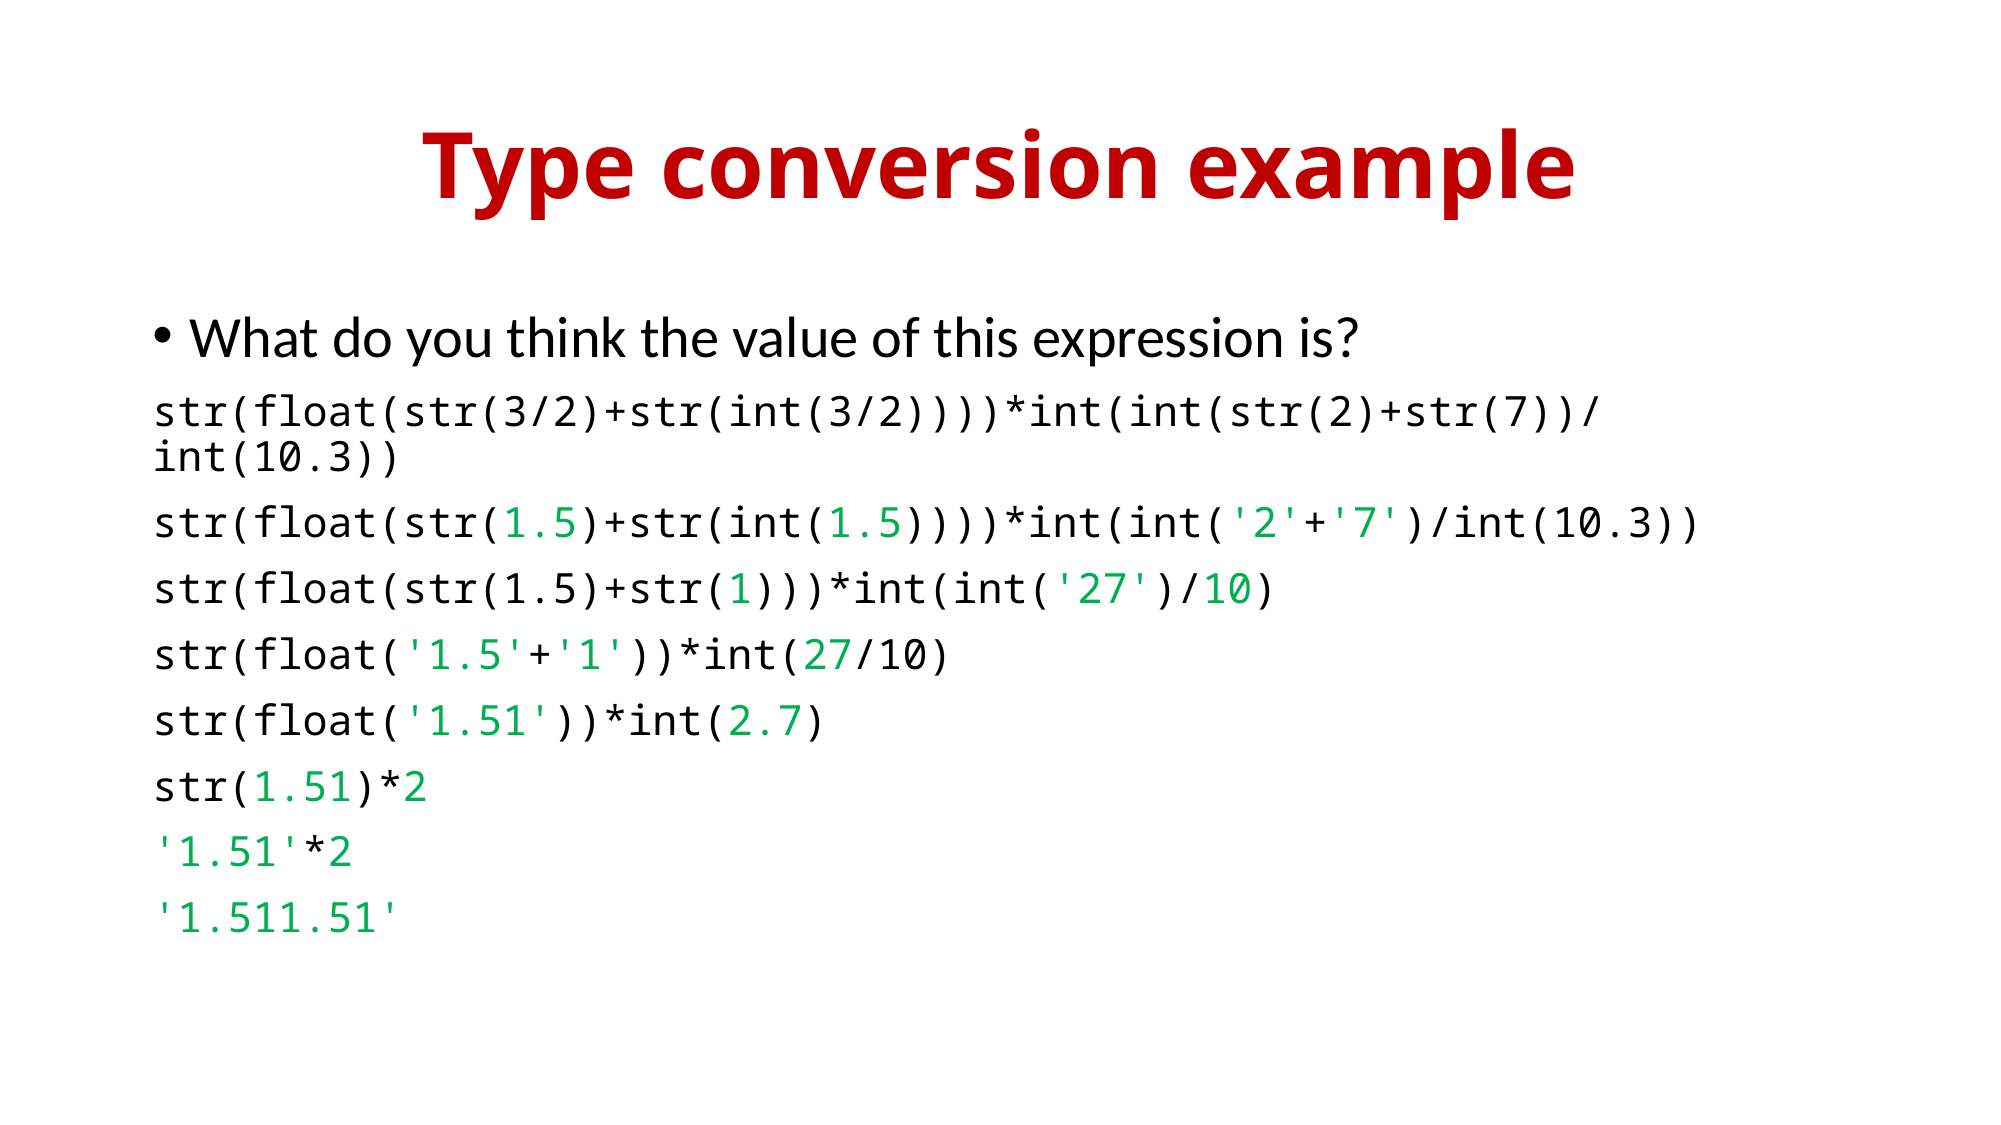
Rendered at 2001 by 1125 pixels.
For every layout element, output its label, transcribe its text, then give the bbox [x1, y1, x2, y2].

list What do you think the value of this expression is? str(float(str(3/2)+str(int(3/2))))*int(int(str(2)+str(7))/int(10.3)) str(float(str(1.5)+str(int(1.5))))*int(int('2'+'7')/int(10.3)) str(float(str(1.5)+str(1)))*int(int('27')/10) str(float('1.5'+'1'))*int(27/10) str(float('1.51'))*int(2.7) str(1.51)*2 '1.51'*2 '1.511.51' [137, 299, 1863, 1014]
title Type conversion example [137, 59, 1863, 278]
